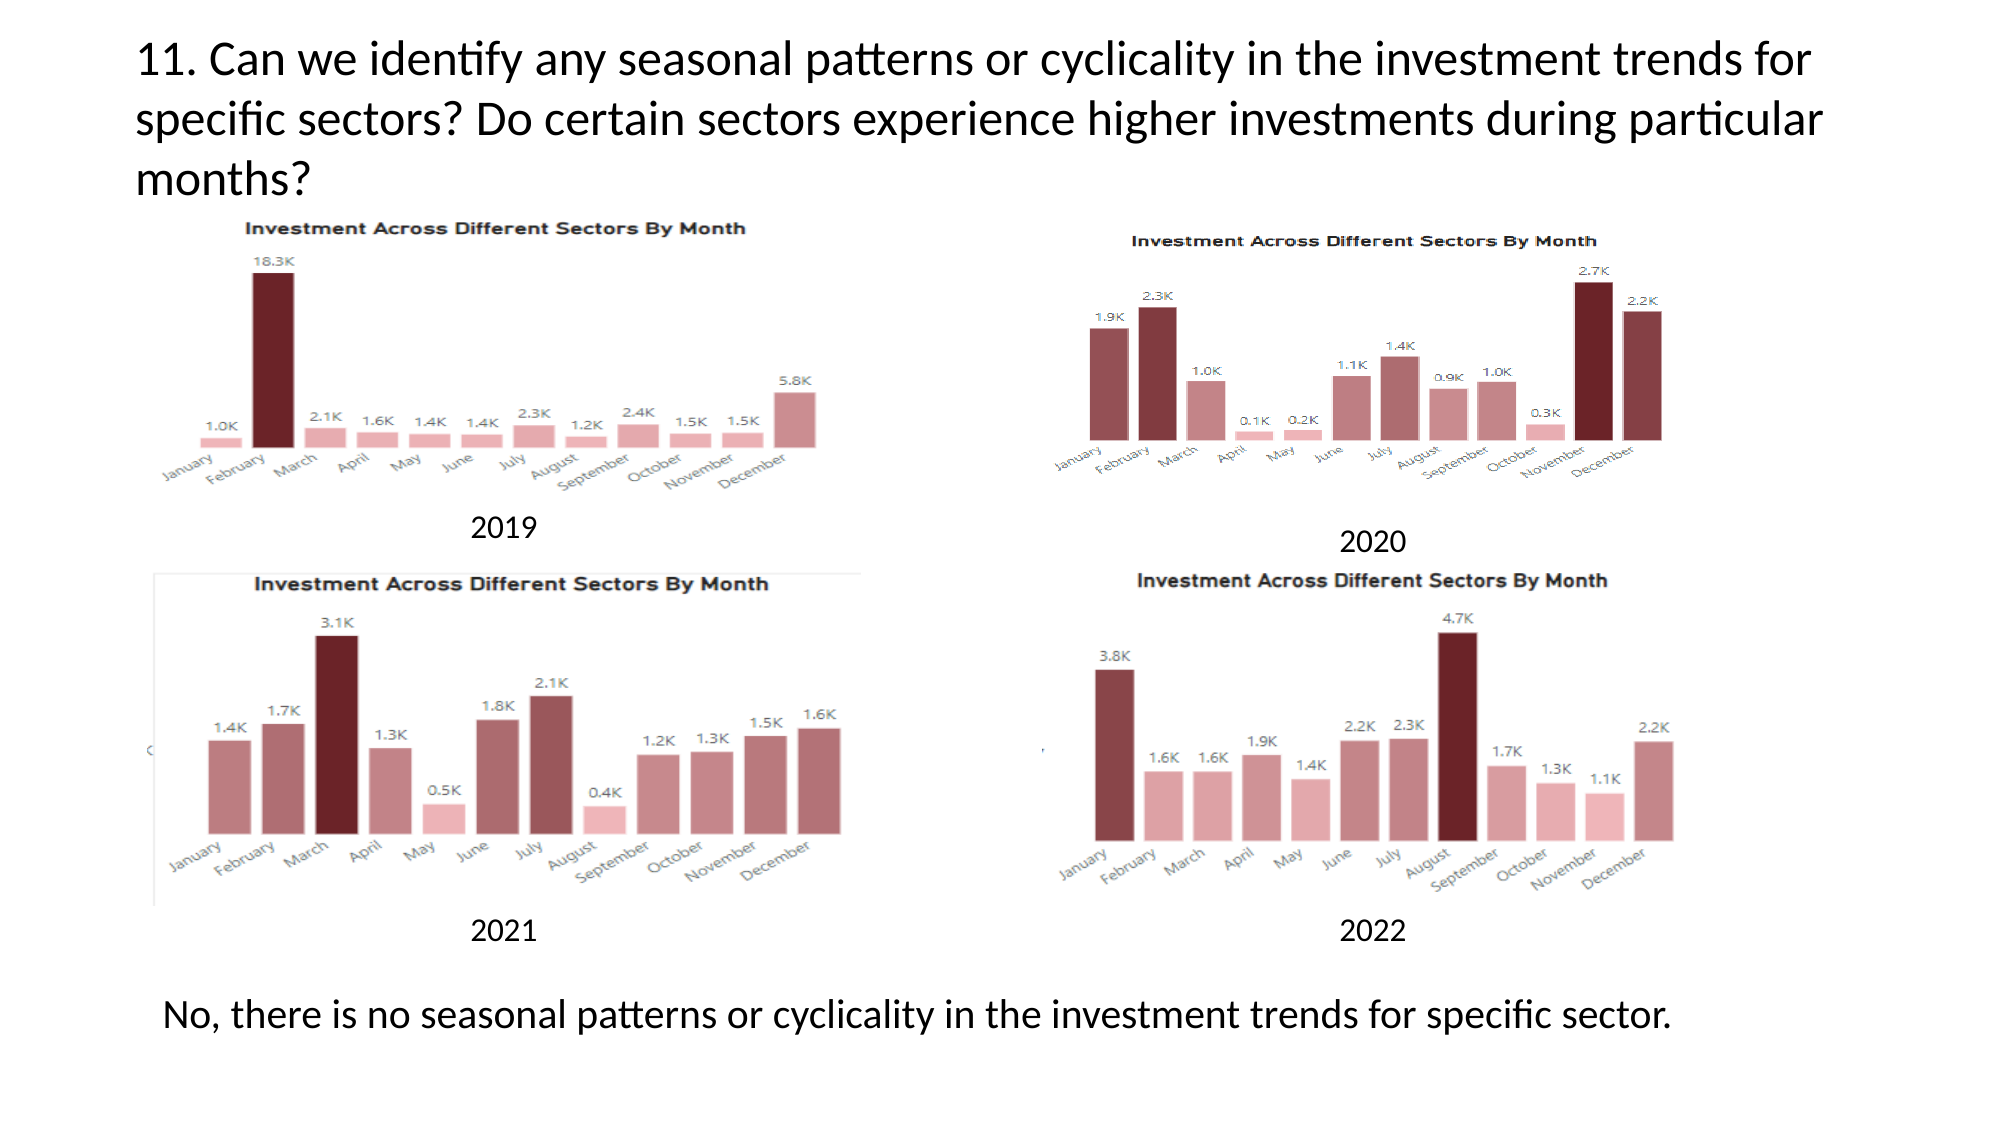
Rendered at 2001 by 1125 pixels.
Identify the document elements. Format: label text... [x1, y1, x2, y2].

picture [1042, 567, 1704, 902]
text_box 2020 [1324, 511, 1422, 567]
picture [147, 215, 861, 498]
text_box No, there is no seasonal patterns or cyclicality in the investment trends for specific sector. [147, 979, 1950, 1044]
text_box 2022 [1324, 902, 1422, 956]
picture [1042, 215, 1704, 498]
picture [147, 571, 861, 906]
text_box 11. Can we identify any seasonal patterns or cyclicality in the investment trends for specific sectors? Do certain sectors experience higher investments during particular months? [120, 18, 1966, 214]
text_box 2021 [455, 906, 553, 956]
text_box 2019 [455, 498, 553, 553]
